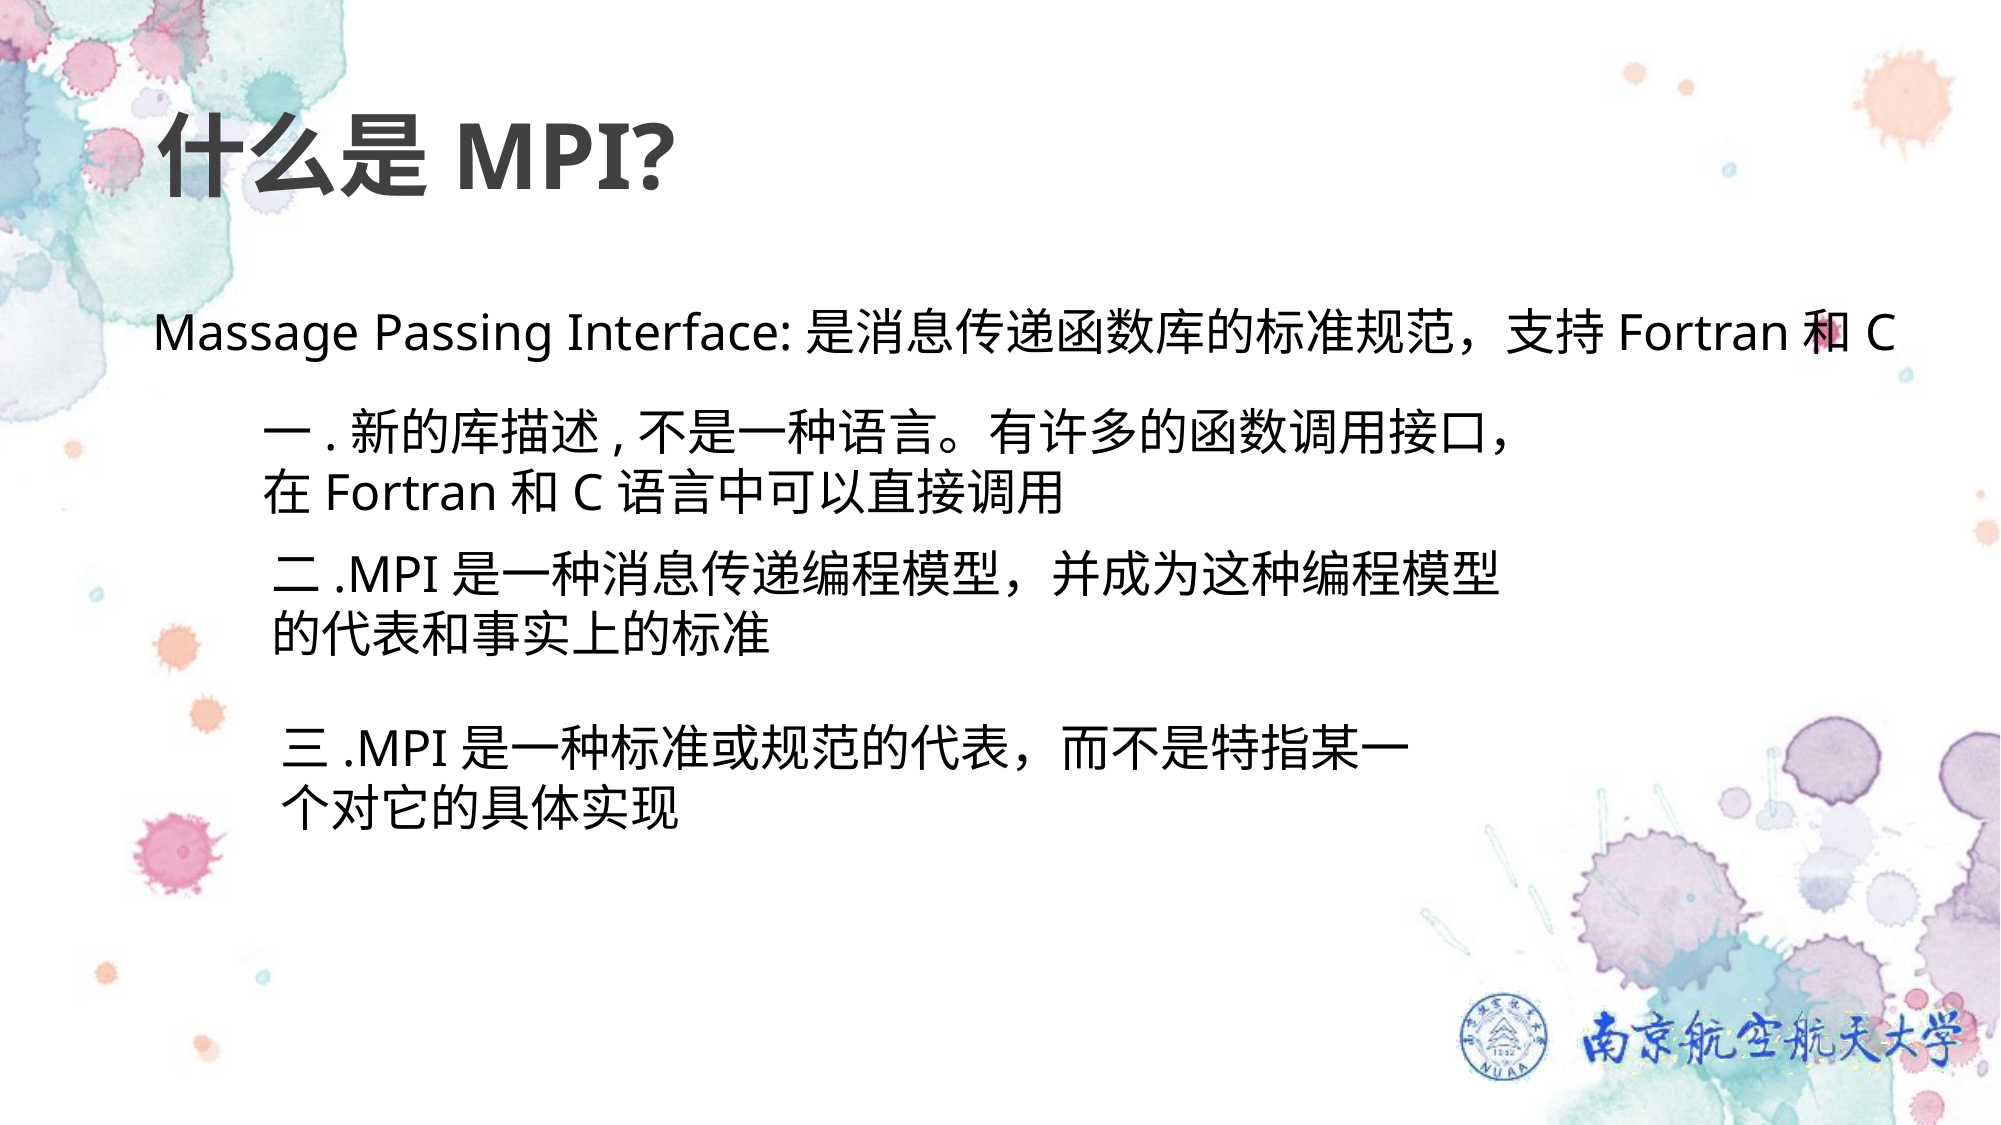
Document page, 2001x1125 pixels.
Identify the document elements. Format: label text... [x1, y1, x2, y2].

text_box Massage Passing Interface:是消息传递函数库的标准规范，支持Fortran和C [137, 263, 1934, 368]
text_box 三.MPI是一种标准或规范的代表，而不是特指某一个对它的具体实现 [265, 708, 1475, 844]
text_box 二.MPI是一种消息传递编程模型，并成为这种编程模型的代表和事实上的标准 [257, 535, 1534, 670]
text_box 一.新的库描述,不是一种语言。有许多的函数调用接口，在Fortran和C语言中可以直接调用 [248, 393, 1583, 528]
text_box 什么是MPI? [140, 90, 745, 216]
picture [0, 0, 2001, 1125]
